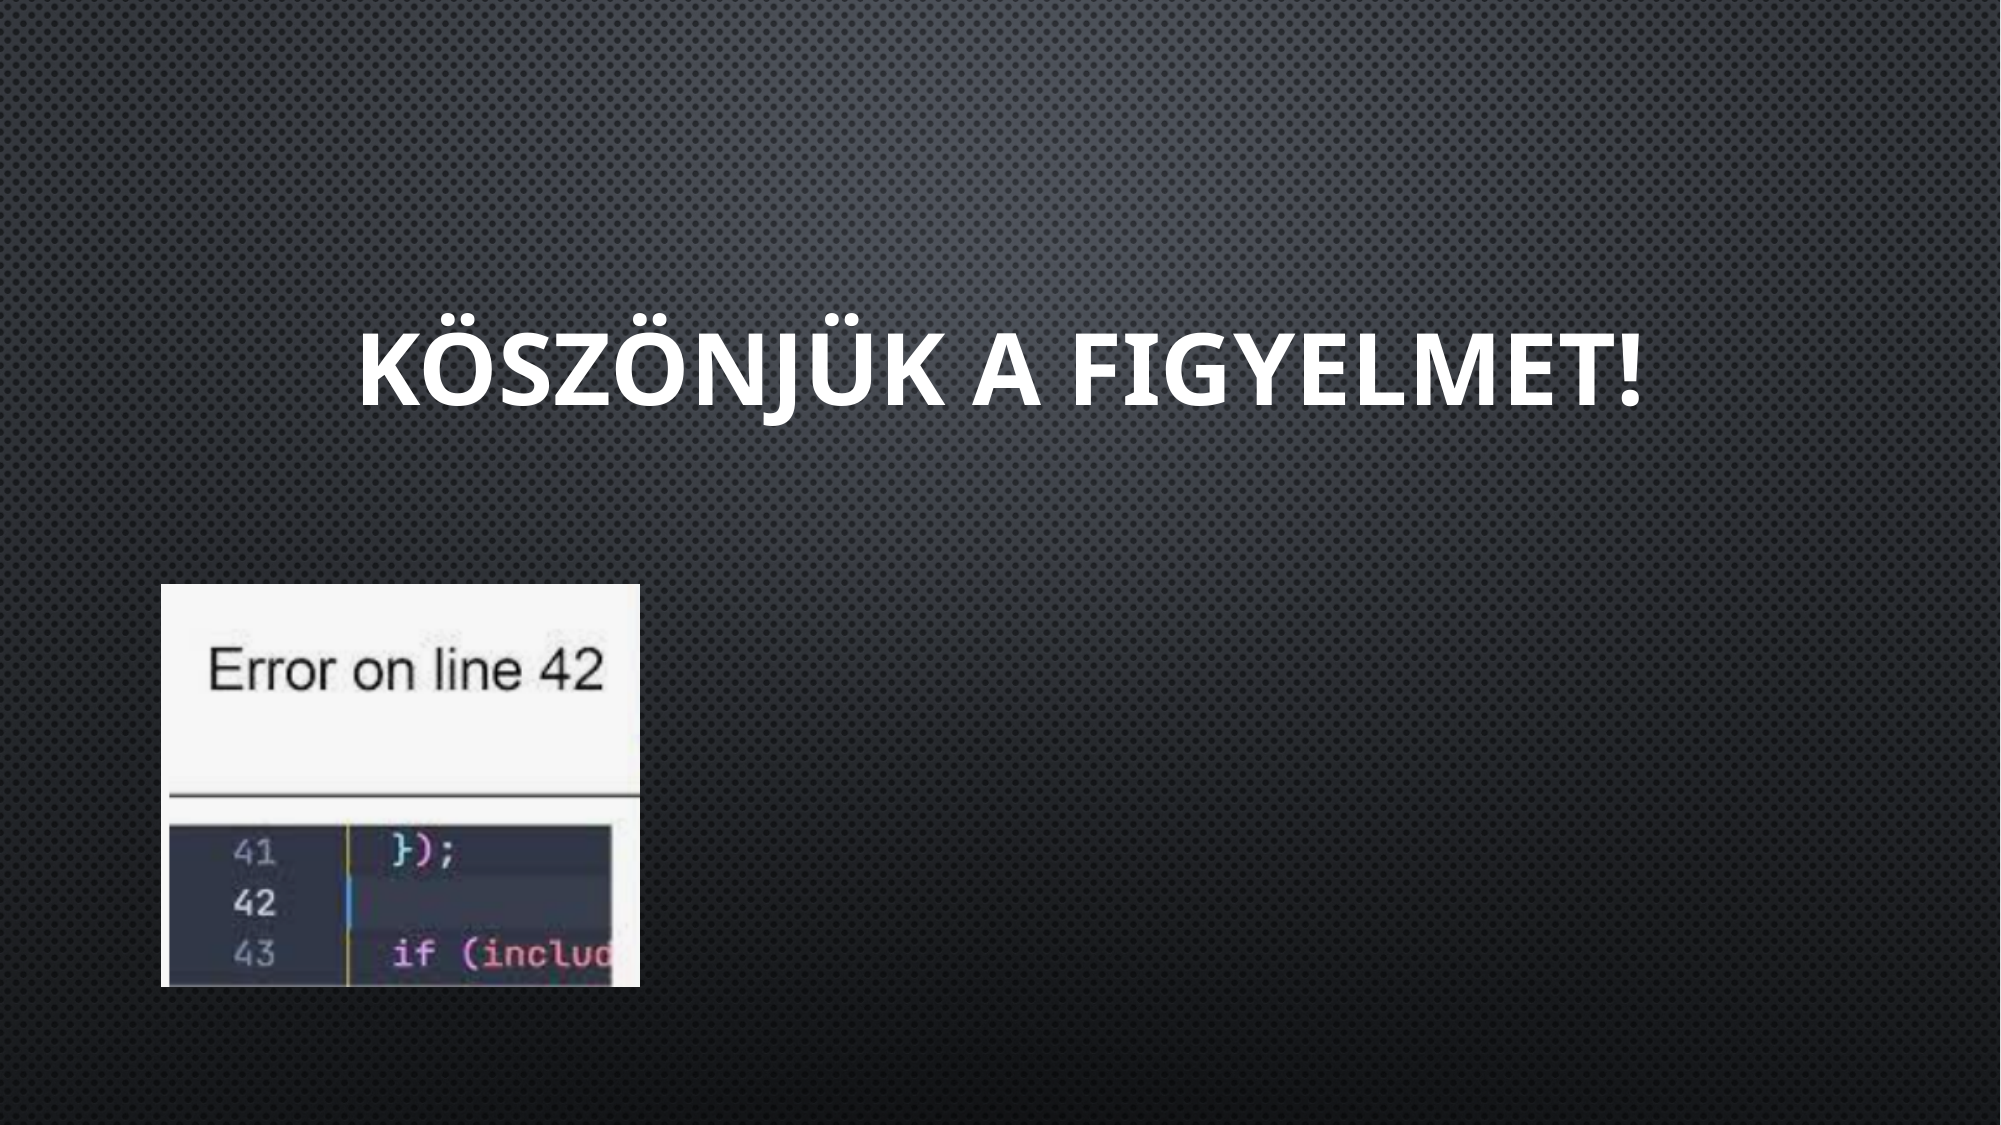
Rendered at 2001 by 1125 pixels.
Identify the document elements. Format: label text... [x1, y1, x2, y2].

title Köszönjük a figyelmet! [288, 155, 1712, 433]
picture [161, 584, 640, 987]
